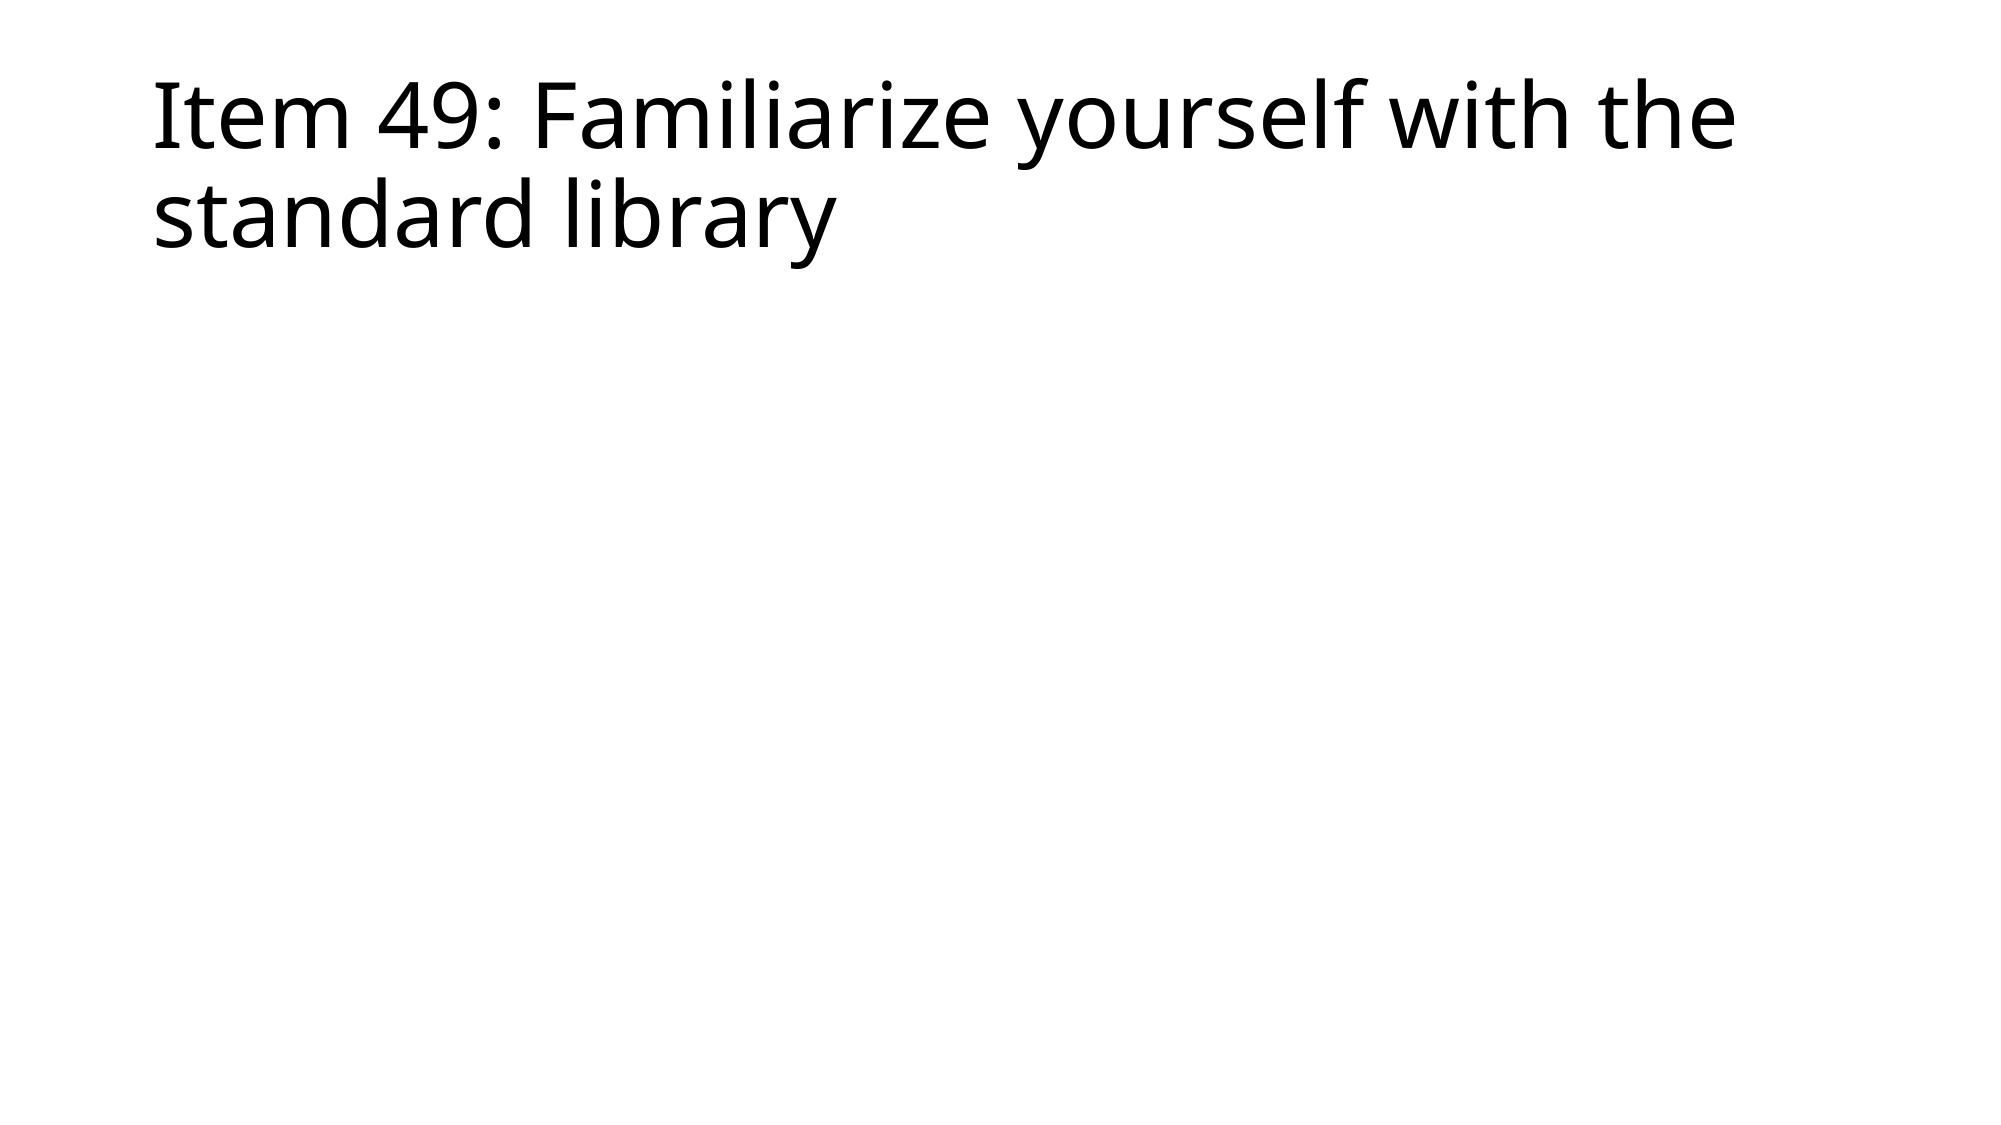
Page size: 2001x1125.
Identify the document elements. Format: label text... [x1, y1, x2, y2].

title Item 49: Familiarize yourself with the standard library [137, 59, 1863, 278]
